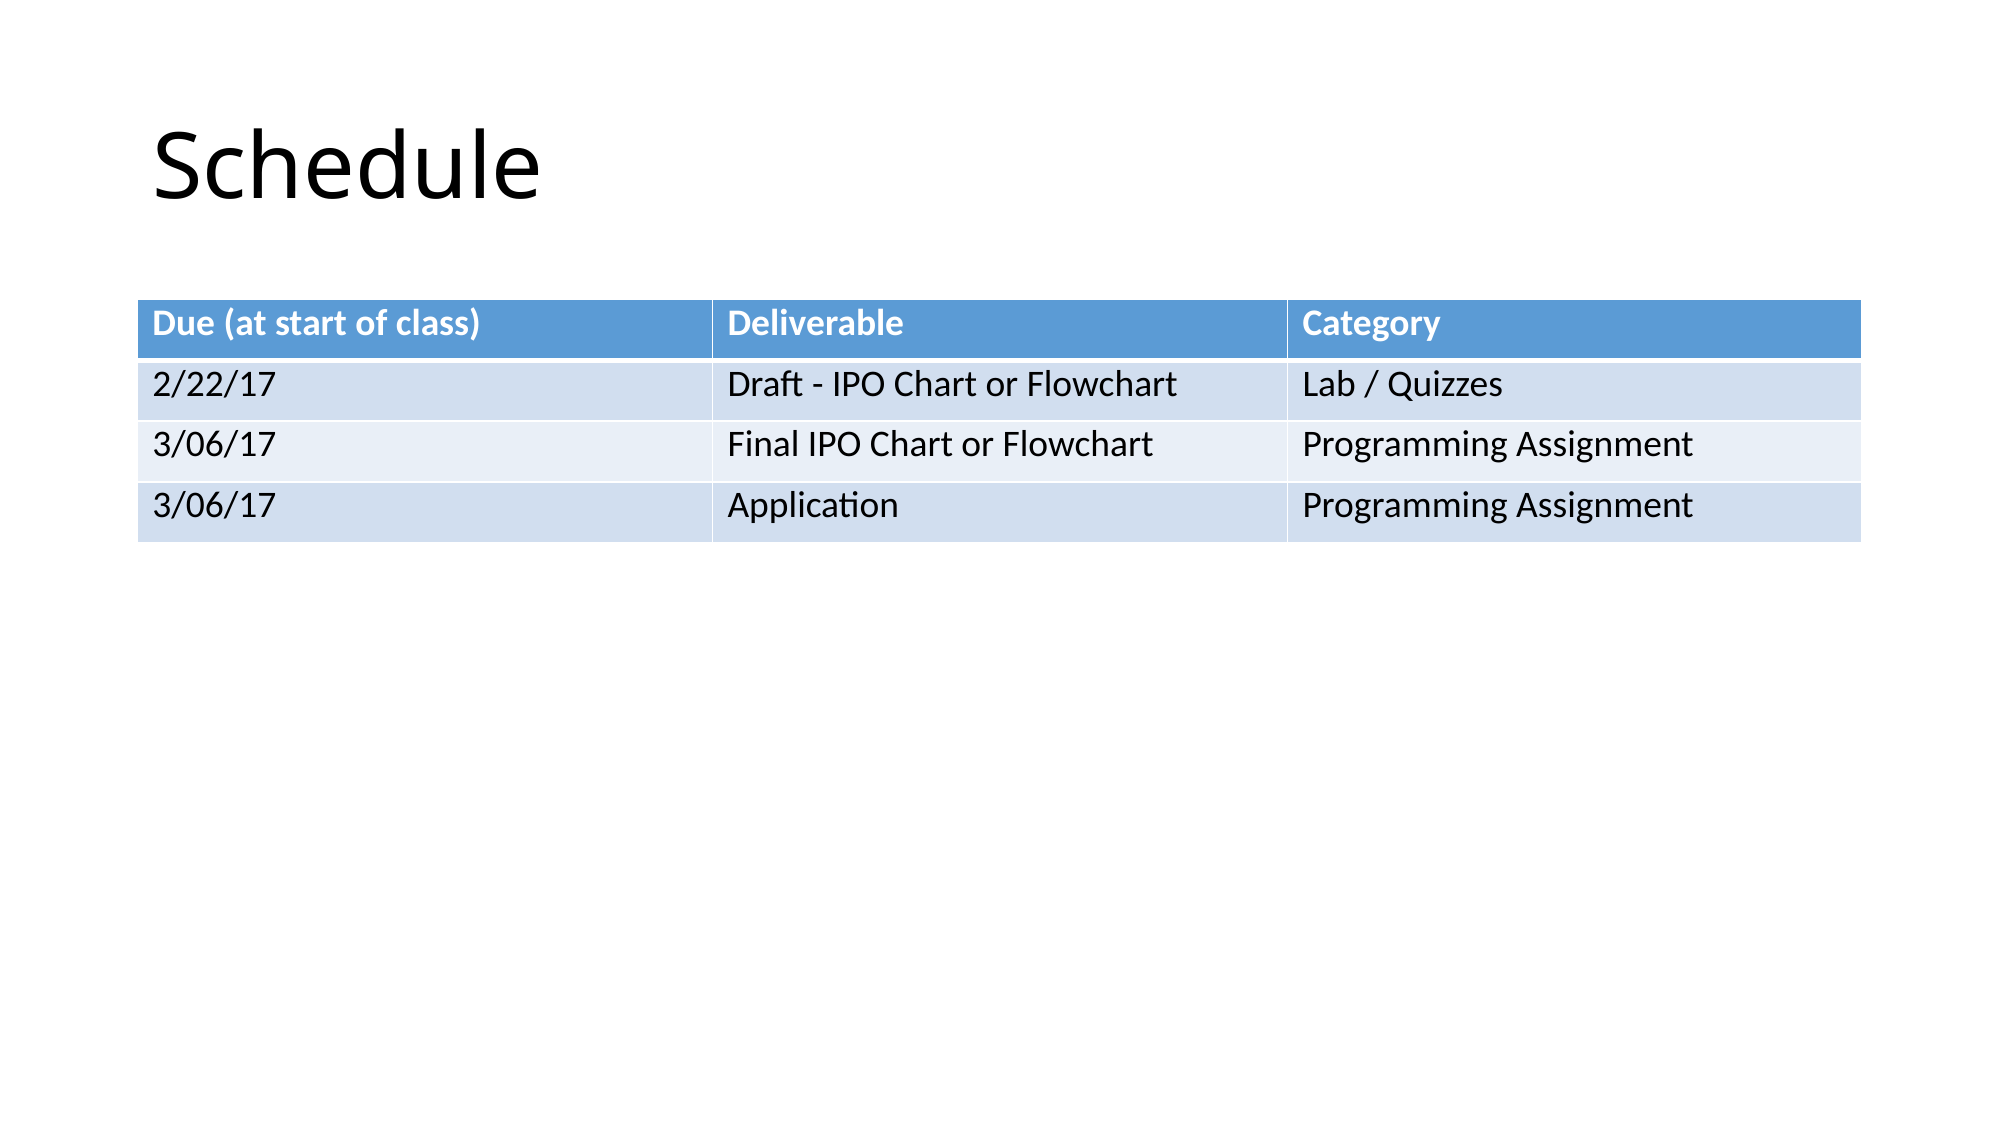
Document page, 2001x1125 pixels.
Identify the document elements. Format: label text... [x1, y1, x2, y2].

table_cell Final IPO Chart or Flowchart [713, 422, 1287, 481]
table_cell 2/22/17 [138, 363, 712, 420]
table_cell 3/06/17 [138, 483, 712, 542]
table_cell Draft - IPO Chart or Flowchart [713, 363, 1287, 420]
table_cell Programming Assignment [1288, 422, 1861, 481]
table_header Category [1288, 300, 1861, 358]
title Schedule [137, 59, 1863, 278]
table_cell Application [713, 483, 1287, 542]
table_cell Programming Assignment [1288, 483, 1861, 542]
table_header Deliverable [713, 300, 1287, 358]
table_cell 3/06/17 [138, 422, 712, 481]
table_header Due (at start of class) [138, 300, 712, 358]
table_cell Lab / Quizzes [1288, 363, 1861, 420]
